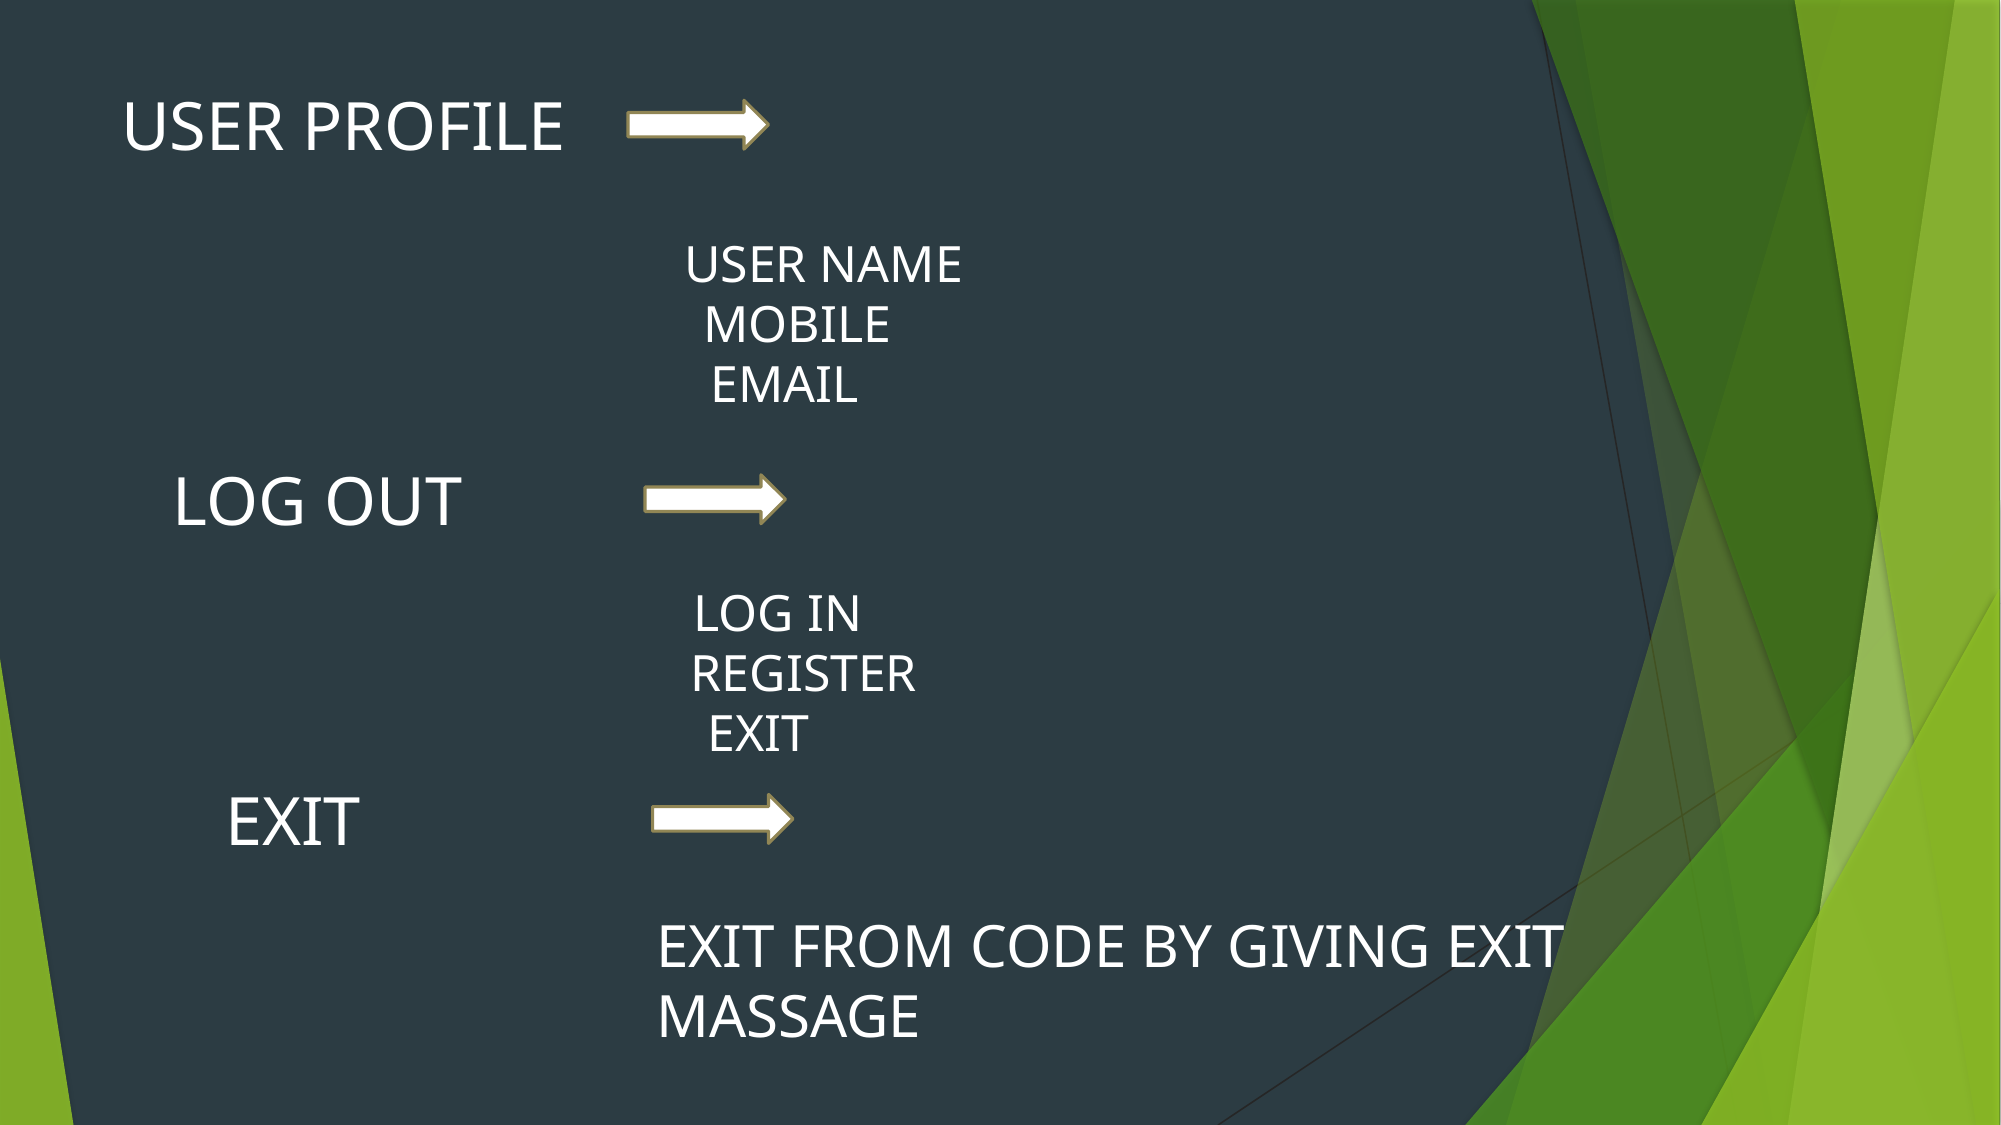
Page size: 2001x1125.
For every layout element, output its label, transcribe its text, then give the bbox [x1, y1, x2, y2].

text_box USER PROFILE [106, 76, 582, 172]
text_box EXIT FROM CODE BY GIVING EXIT MASSAGE [641, 902, 1839, 1057]
text_box [651, 792, 795, 845]
text_box LOG OUT [157, 451, 564, 547]
text_box USER NAME MOBILE EMAIL [669, 225, 978, 421]
text_box [626, 98, 770, 151]
text_box EXIT [210, 771, 376, 866]
text_box LOG IN REGISTER EXIT [675, 574, 933, 770]
text_box [643, 473, 787, 526]
